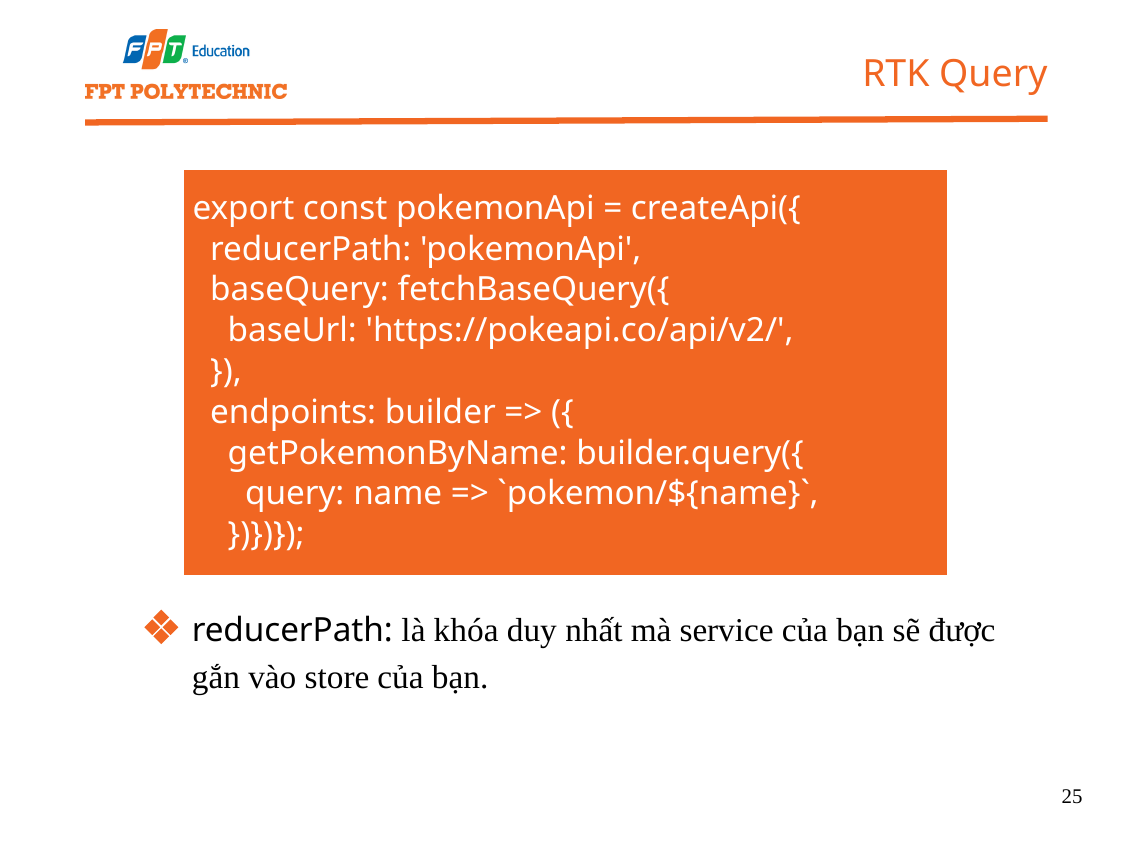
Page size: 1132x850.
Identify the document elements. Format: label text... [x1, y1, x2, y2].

text_box [85, 29, 287, 99]
text_box RTK Query [316, 41, 1048, 95]
text_box 25 [1047, 778, 1083, 808]
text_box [144, 609, 1048, 694]
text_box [184, 169, 948, 576]
